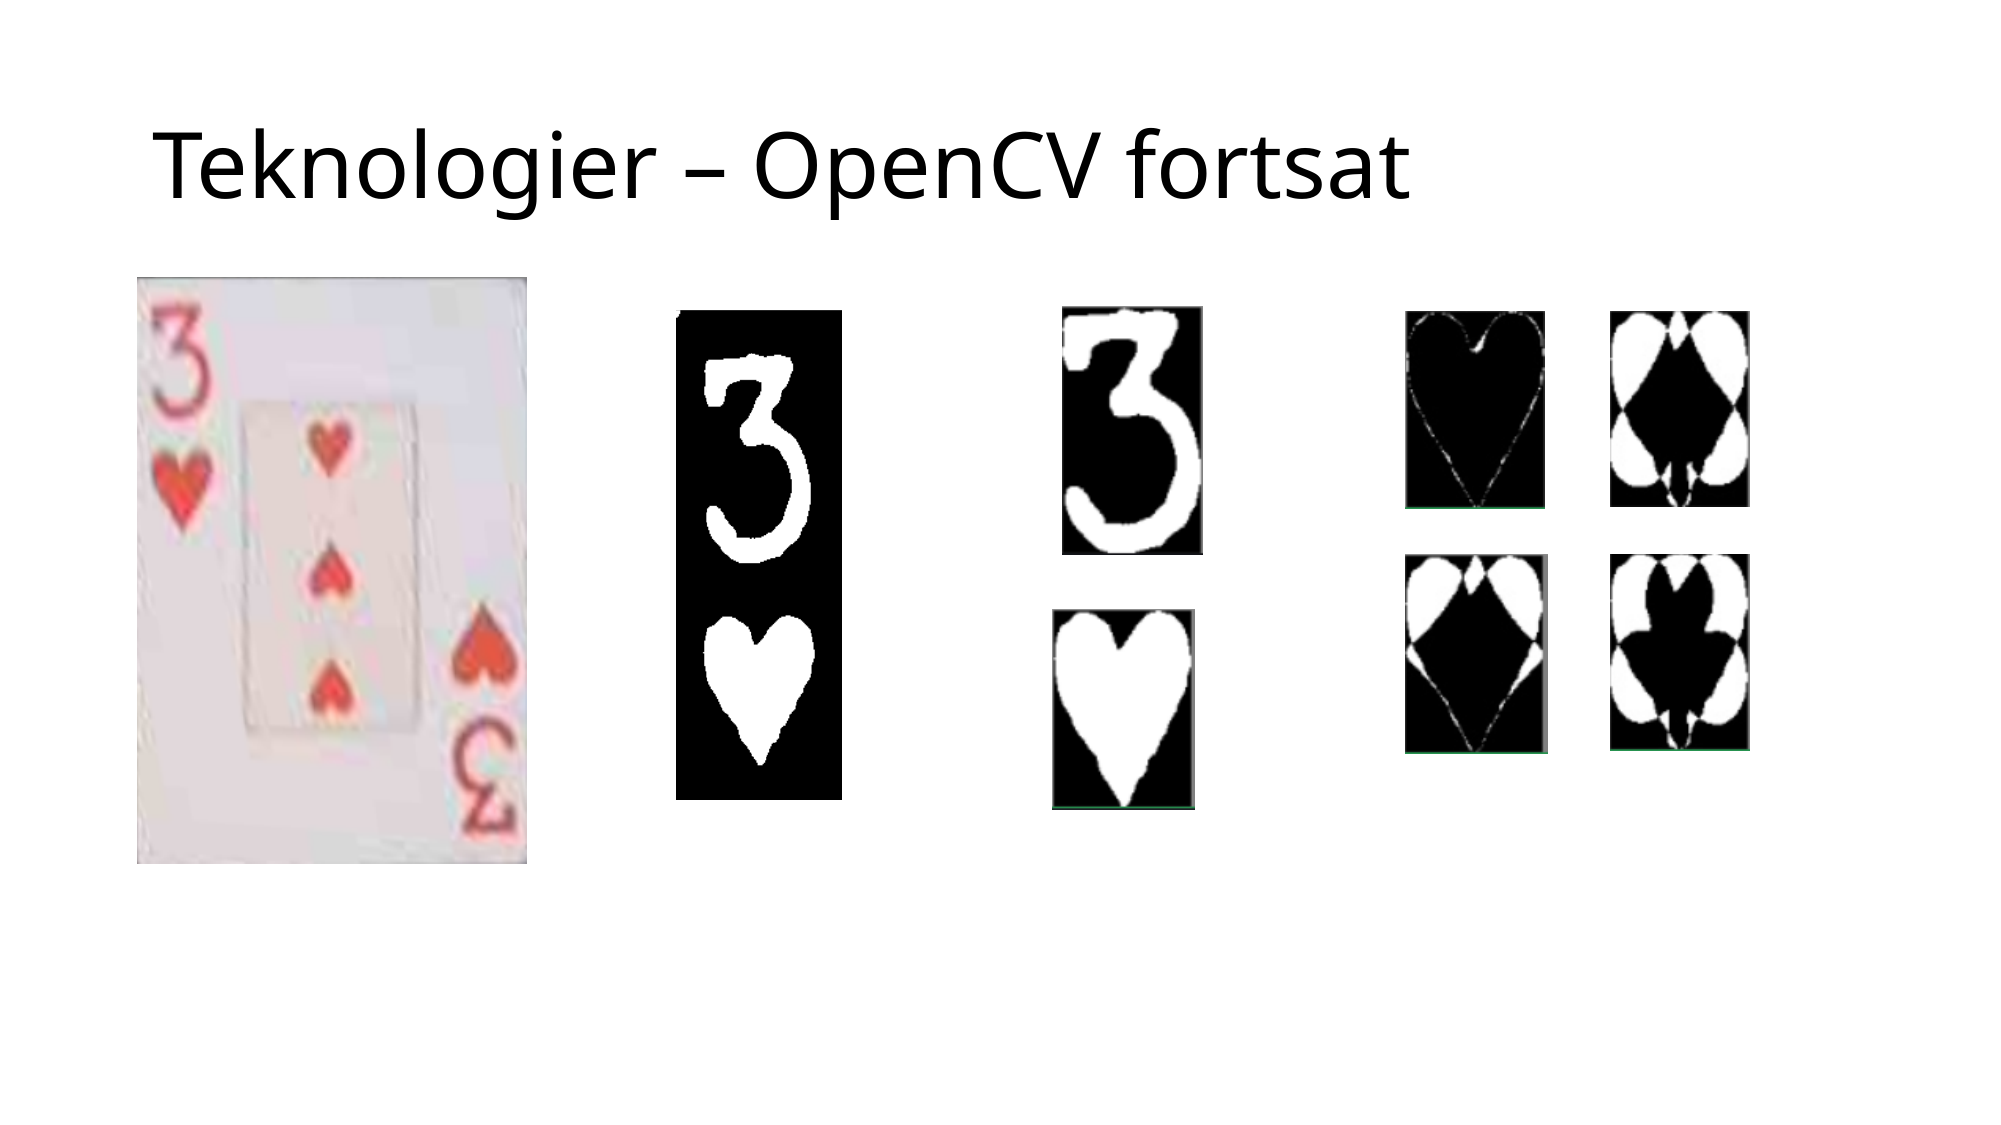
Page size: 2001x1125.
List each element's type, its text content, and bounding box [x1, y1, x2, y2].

picture [1405, 311, 1545, 509]
picture [1610, 311, 1750, 507]
picture [1052, 609, 1195, 810]
picture [1404, 554, 1548, 754]
picture [676, 310, 842, 800]
title Teknologier – OpenCV fortsat [137, 59, 1863, 278]
picture [1062, 306, 1203, 555]
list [137, 277, 527, 864]
picture [1610, 554, 1750, 751]
